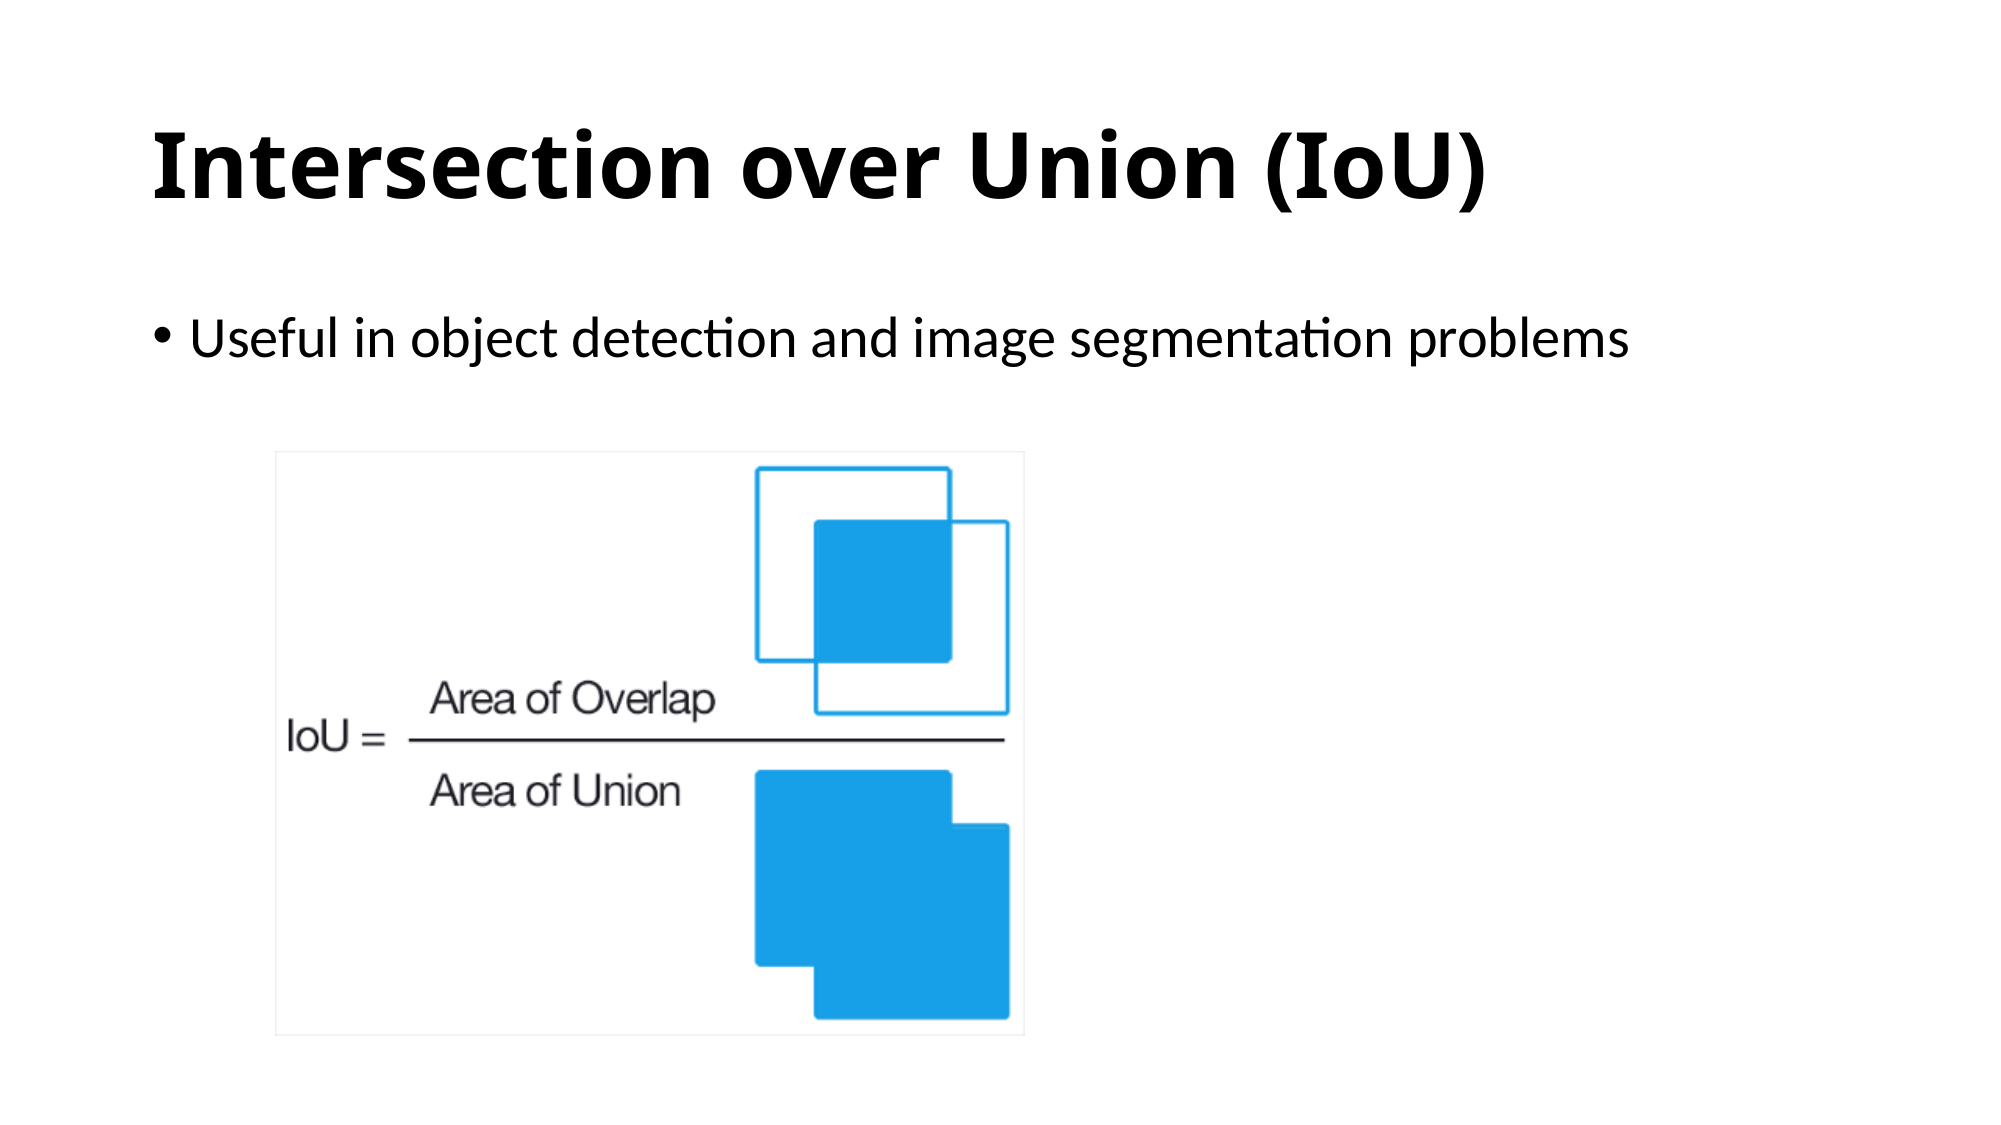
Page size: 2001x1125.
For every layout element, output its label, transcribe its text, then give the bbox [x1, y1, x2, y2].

picture [274, 451, 1025, 1036]
title Intersection over Union (IoU) [137, 59, 1863, 278]
list Useful in object detection and image segmentation problems [137, 299, 1863, 1014]
